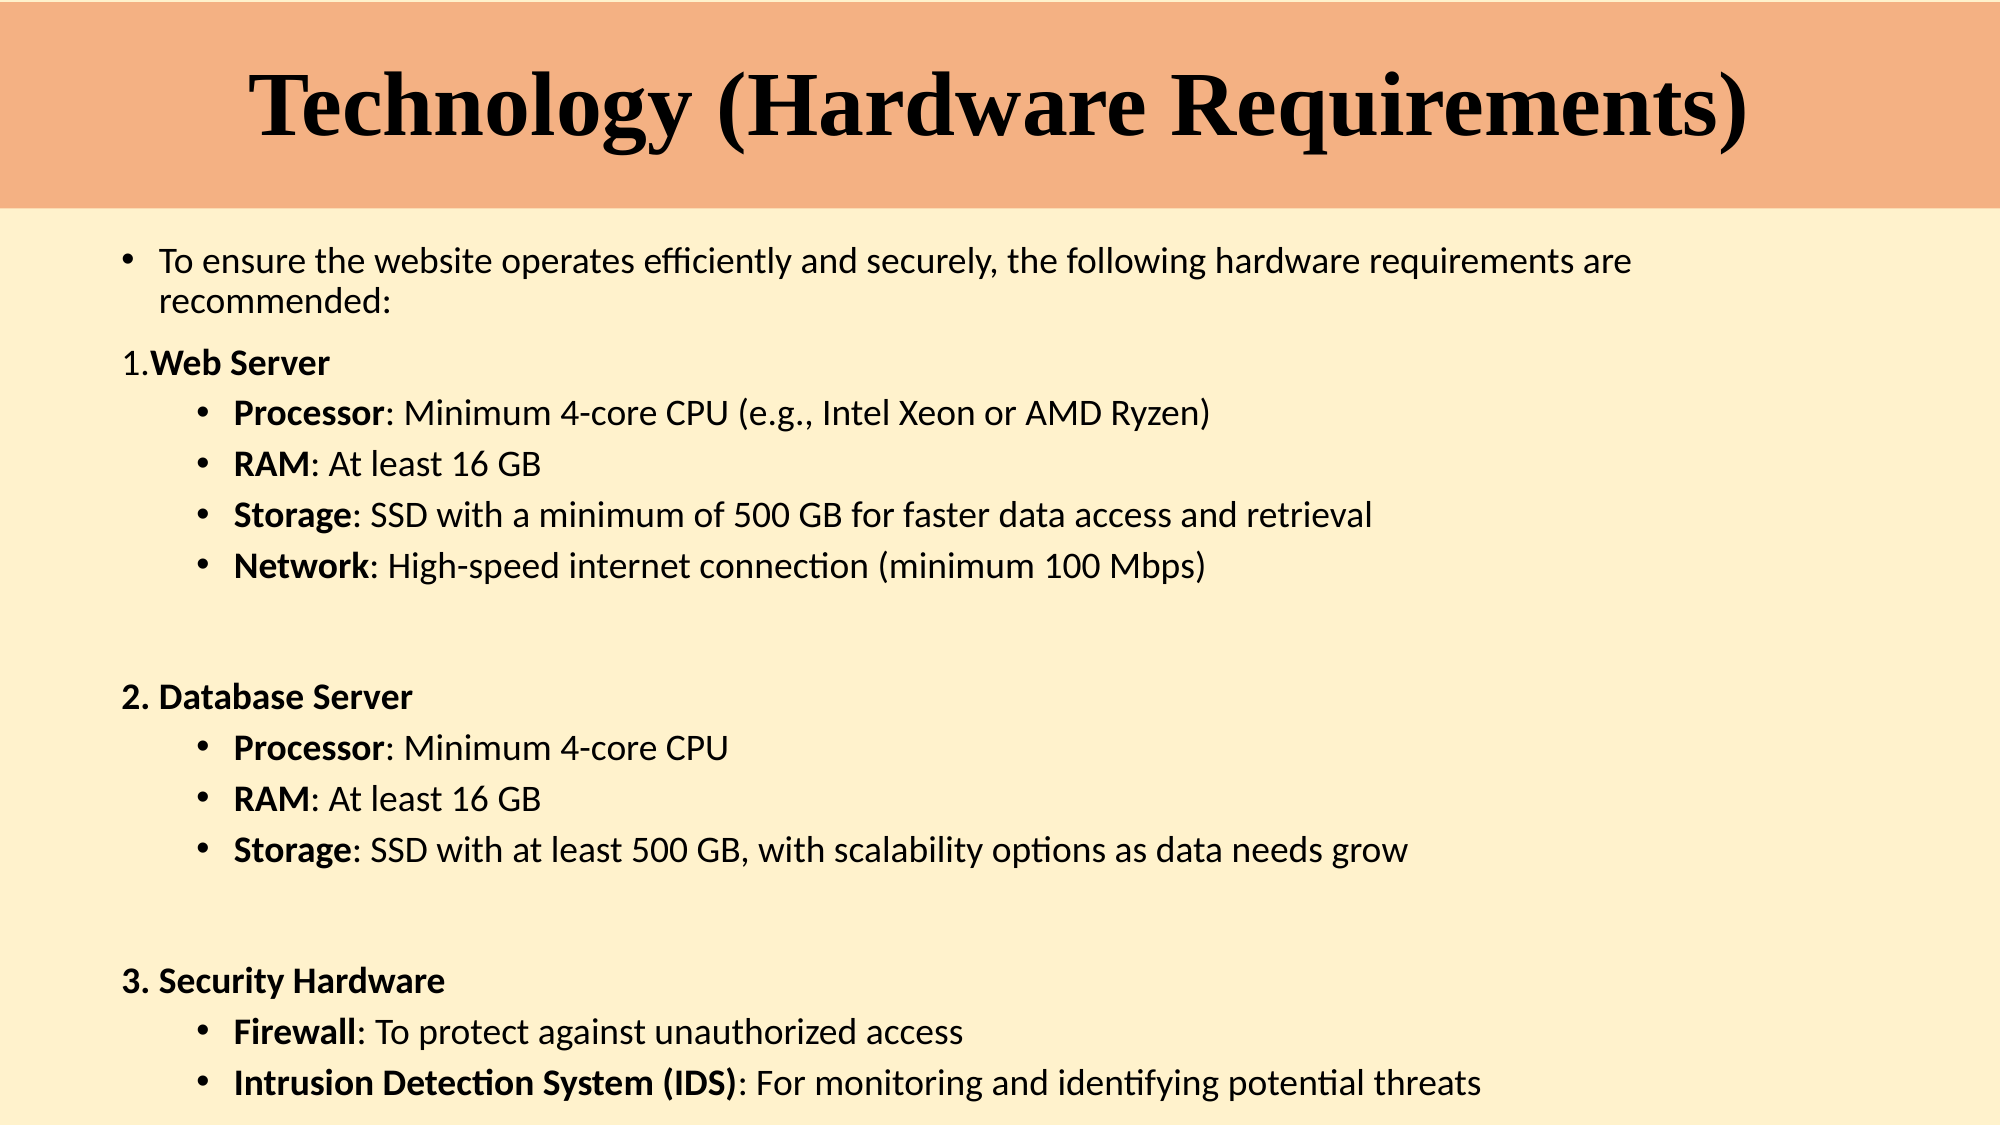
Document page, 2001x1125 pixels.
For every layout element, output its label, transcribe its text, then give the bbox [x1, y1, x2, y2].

list To ensure the website operates efficiently and securely, the following hardware requirements are recommended: 1.Web Server Processor: Minimum 4-core CPU (e.g., Intel Xeon or AMD Ryzen) RAM: At least 16 GB Storage: SSD with a minimum of 500 GB for faster data access and retrieval Network: High-speed internet connection (minimum 100 Mbps) 2. Database Server Processor: Minimum 4-core CPU RAM: At least 16 GB Storage: SSD with at least 500 GB, with scalability options as data needs grow 3. Security Hardware Firewall: To protect against unauthorized access Intrusion Detection System (IDS): For monitoring and identifying potential threats [106, 233, 1832, 1078]
title Technology (Hardware Requirements) [0, 2, 2000, 209]
